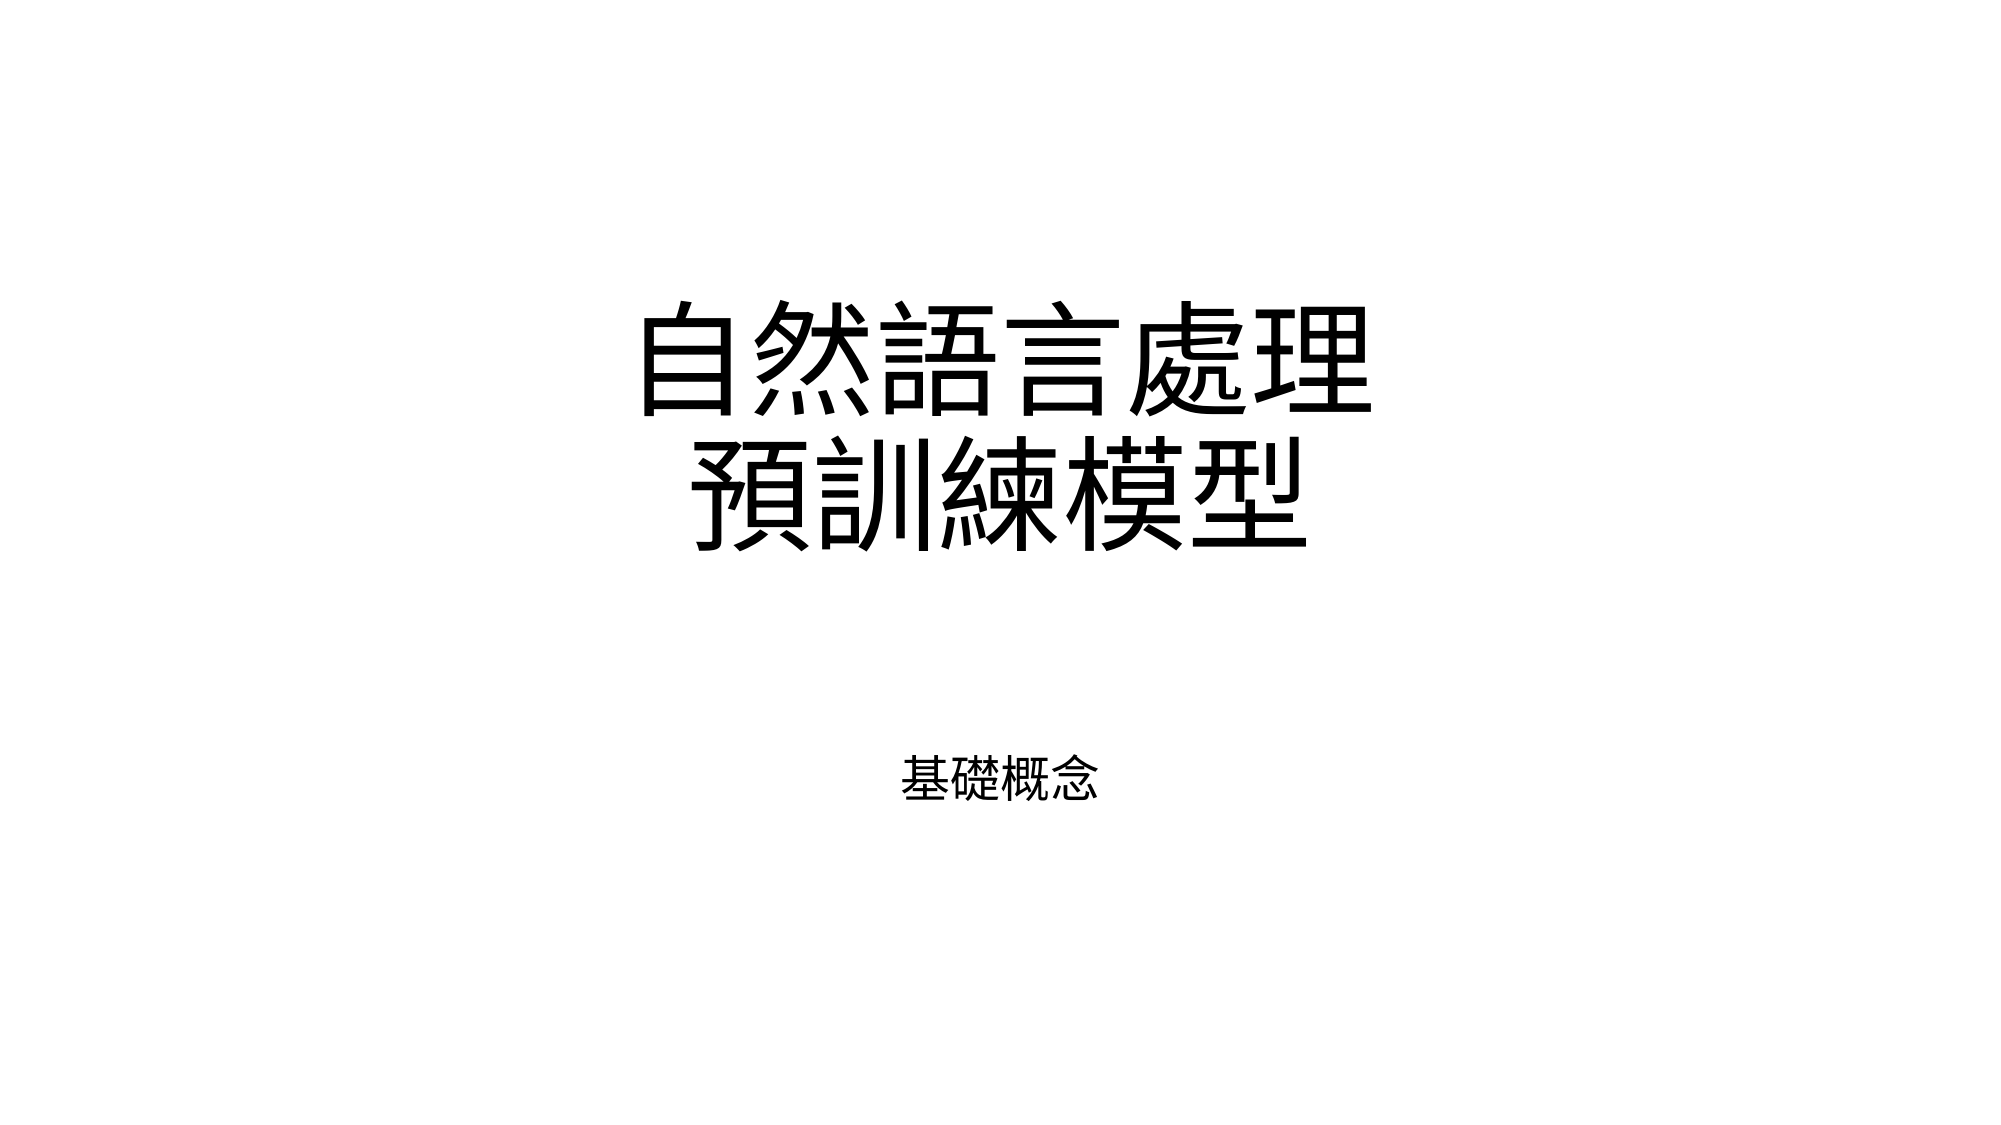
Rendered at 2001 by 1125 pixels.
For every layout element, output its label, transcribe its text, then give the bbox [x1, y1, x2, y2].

title 自然語言處理 預訓練模型 [249, 184, 1750, 576]
subtitle 基礎概念 [249, 590, 1750, 863]
